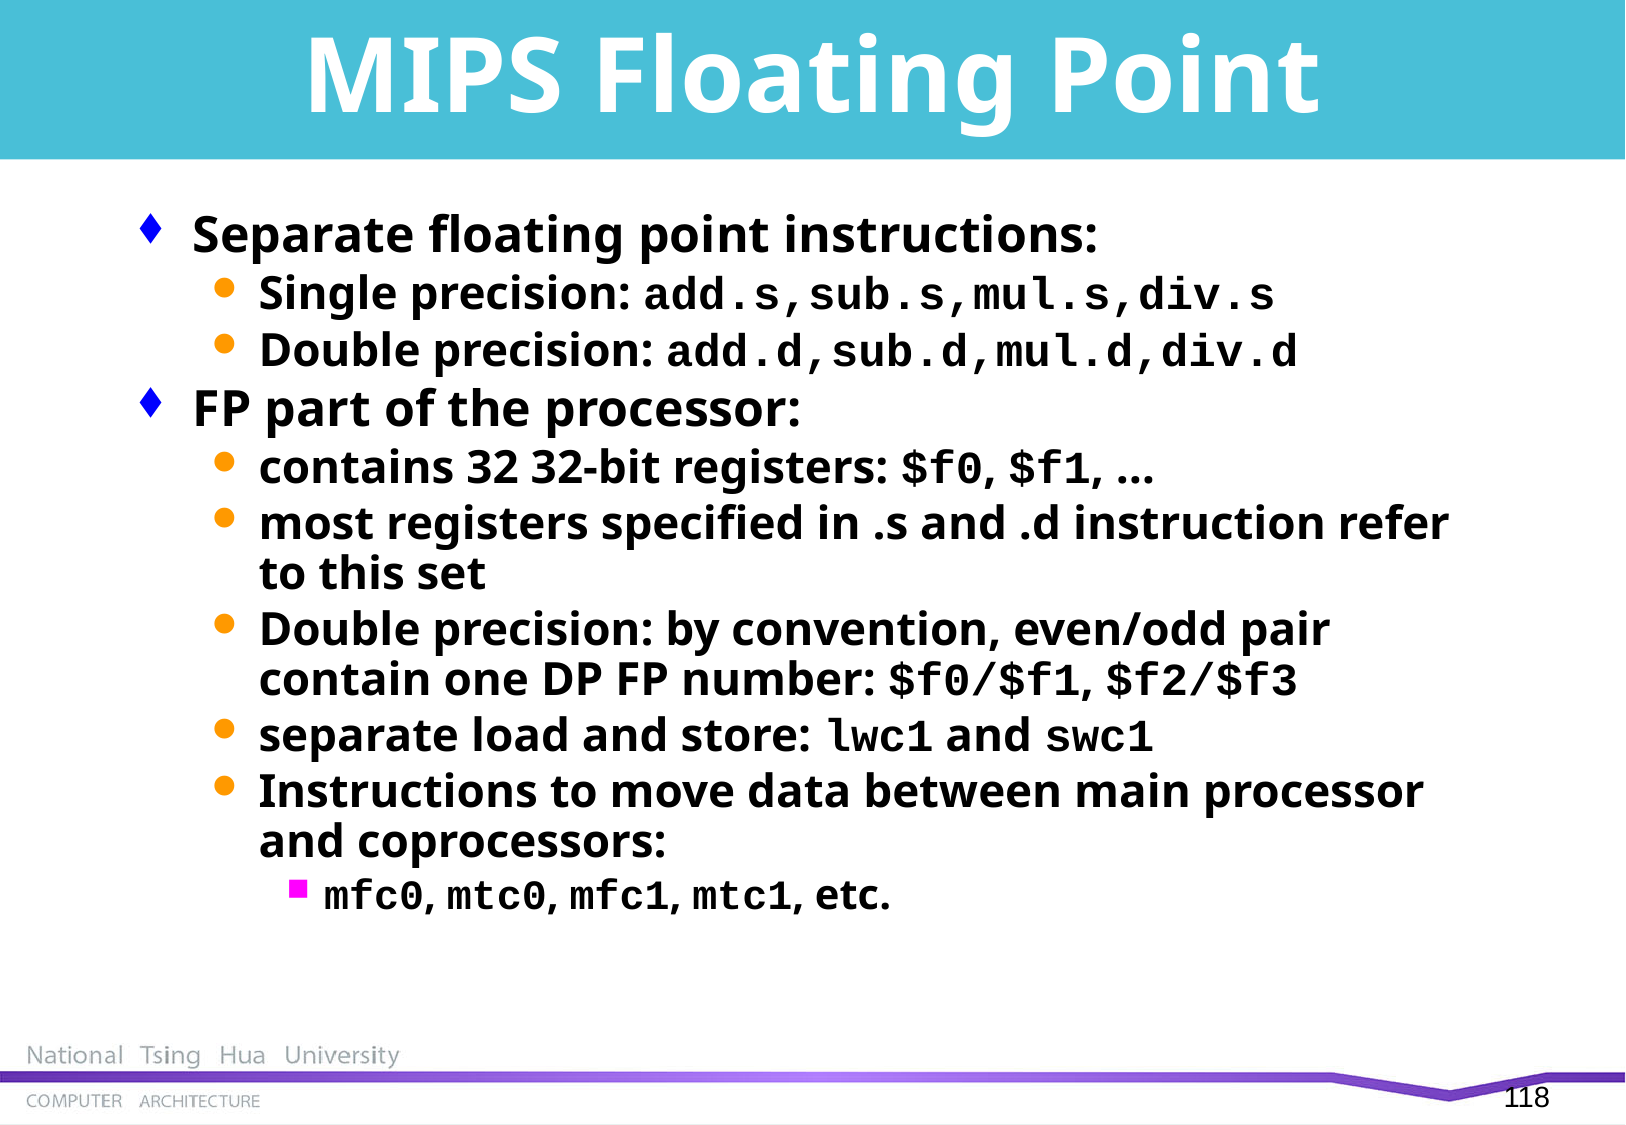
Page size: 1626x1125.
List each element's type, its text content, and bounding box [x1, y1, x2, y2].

title MIPS Floating Point [121, 6, 1504, 155]
slide_number 117 [1226, 1058, 1566, 1125]
picture [0, 0, 1626, 1125]
list Separate floating point instructions: Single precision: add.s,sub.s,mul.s,div.s Double precision: add.d,sub.d,mul.d,div.d FP part of the processor: contains 32 32-bit registers: $f0, $f1, … most registers specified in .s and .d instruction refer to this set Double precision: by convention, even/odd pair contain one DP FP number: $f0/$f1, $f2/$f3 separate load and store: lwc1 and swc1 Instructions to move data between main processor and coprocessors: mfc0, mtc0, mfc1, mtc1, etc. [121, 202, 1504, 1036]
